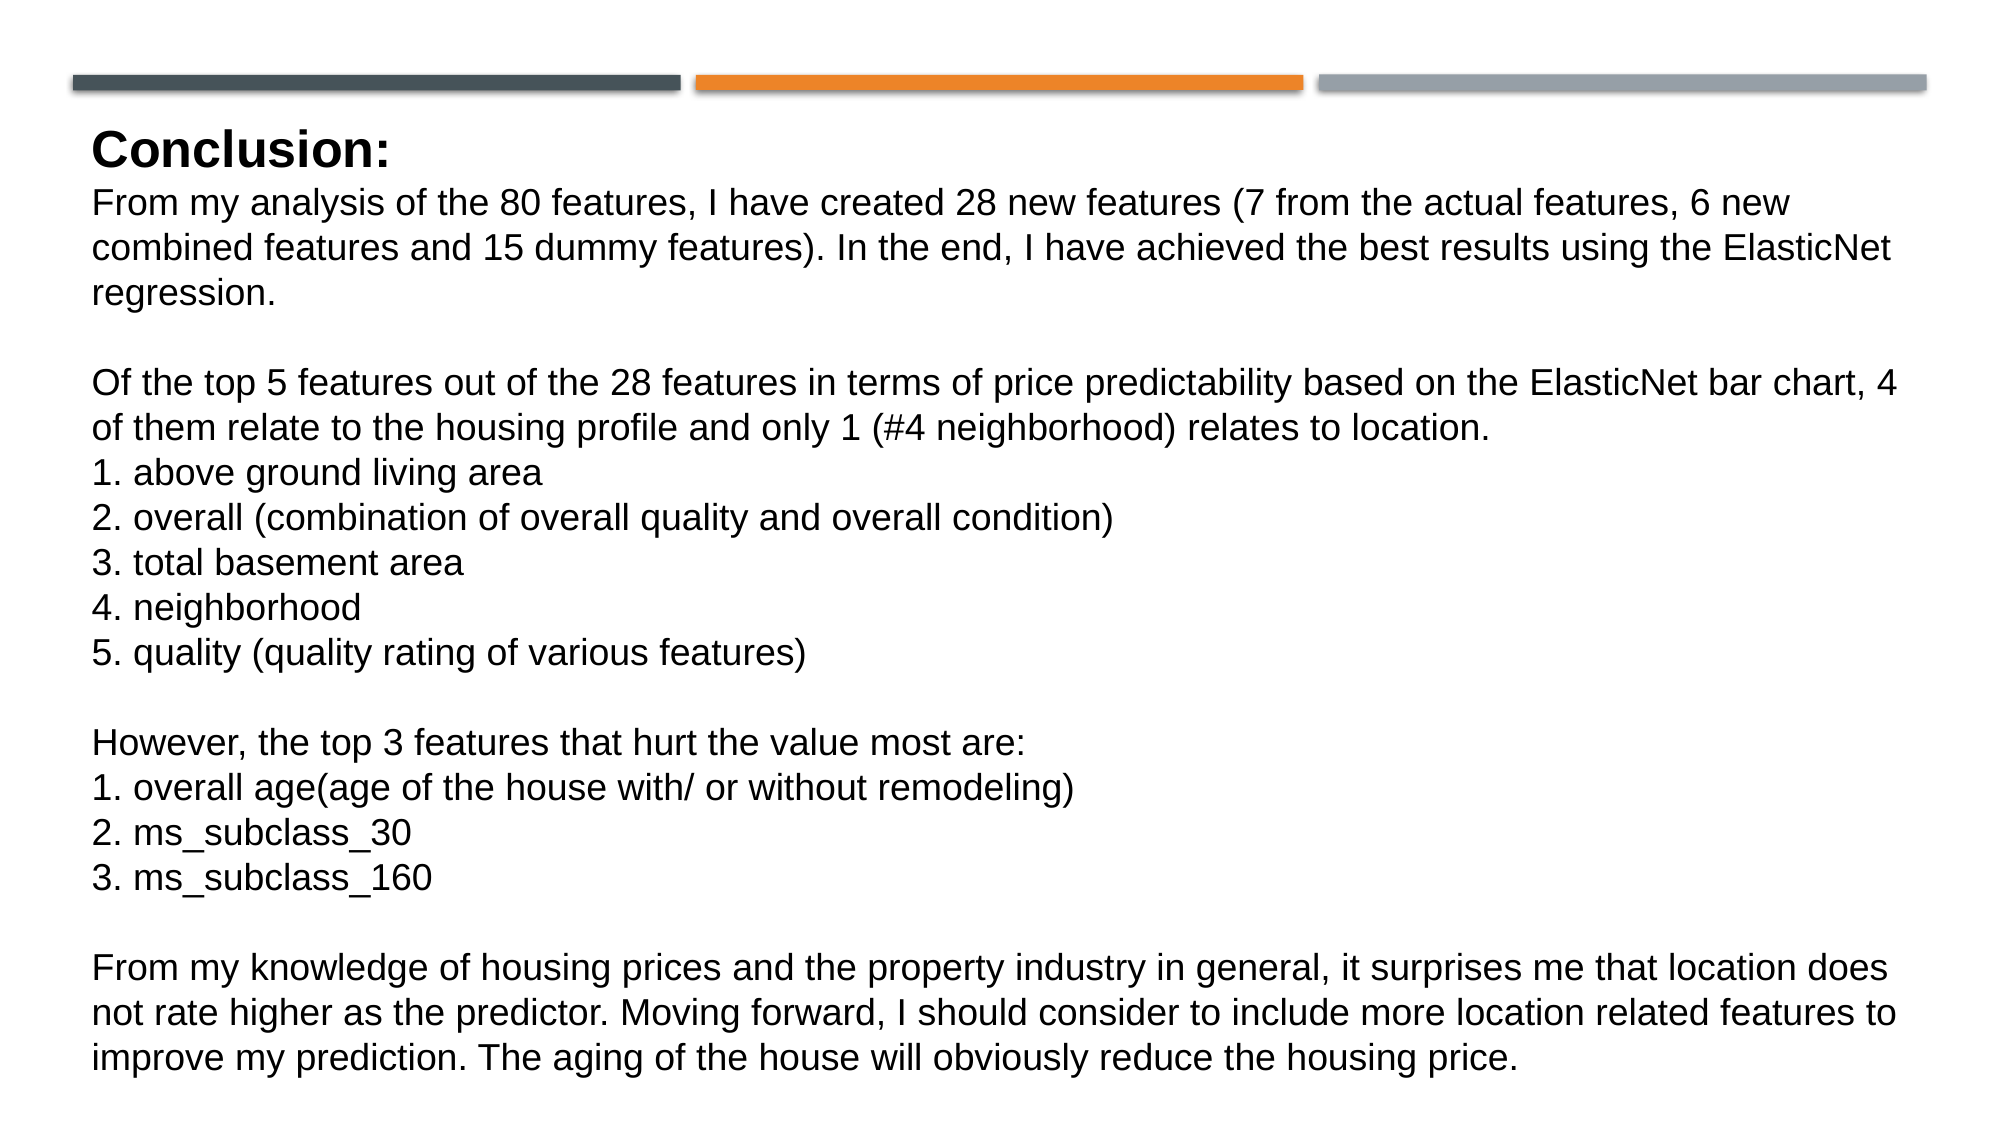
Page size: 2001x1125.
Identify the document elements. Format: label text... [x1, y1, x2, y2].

text_box Conclusion: From my analysis of the 80 features, I have created 28 new features (7 from the actual features, 6 new combined features and 15 dummy features). In the end, I have achieved the best results using the ElasticNet regression. Of the top 5 features out of the 28 features in terms of price predictability based on the ElasticNet bar chart, 4 of them relate to the housing profile and only 1 (#4 neighborhood) relates to location. 1. above ground living area 2. overall (combination of overall quality and overall condition) 3. total basement area 4. neighborhood 5. quality (quality rating of various features) However, the top 3 features that hurt the value most are: 1. overall age(age of the house with/ or without remodeling) 2. ms_subclass_30 3. ms_subclass_160 From my knowledge of housing prices and the property industry in general, it surprises me that location does not rate higher as the predictor. Moving forward, I should consider to include more location related features to improve my prediction. The aging of the house will obviously reduce the housing price. [76, 107, 1921, 1085]
